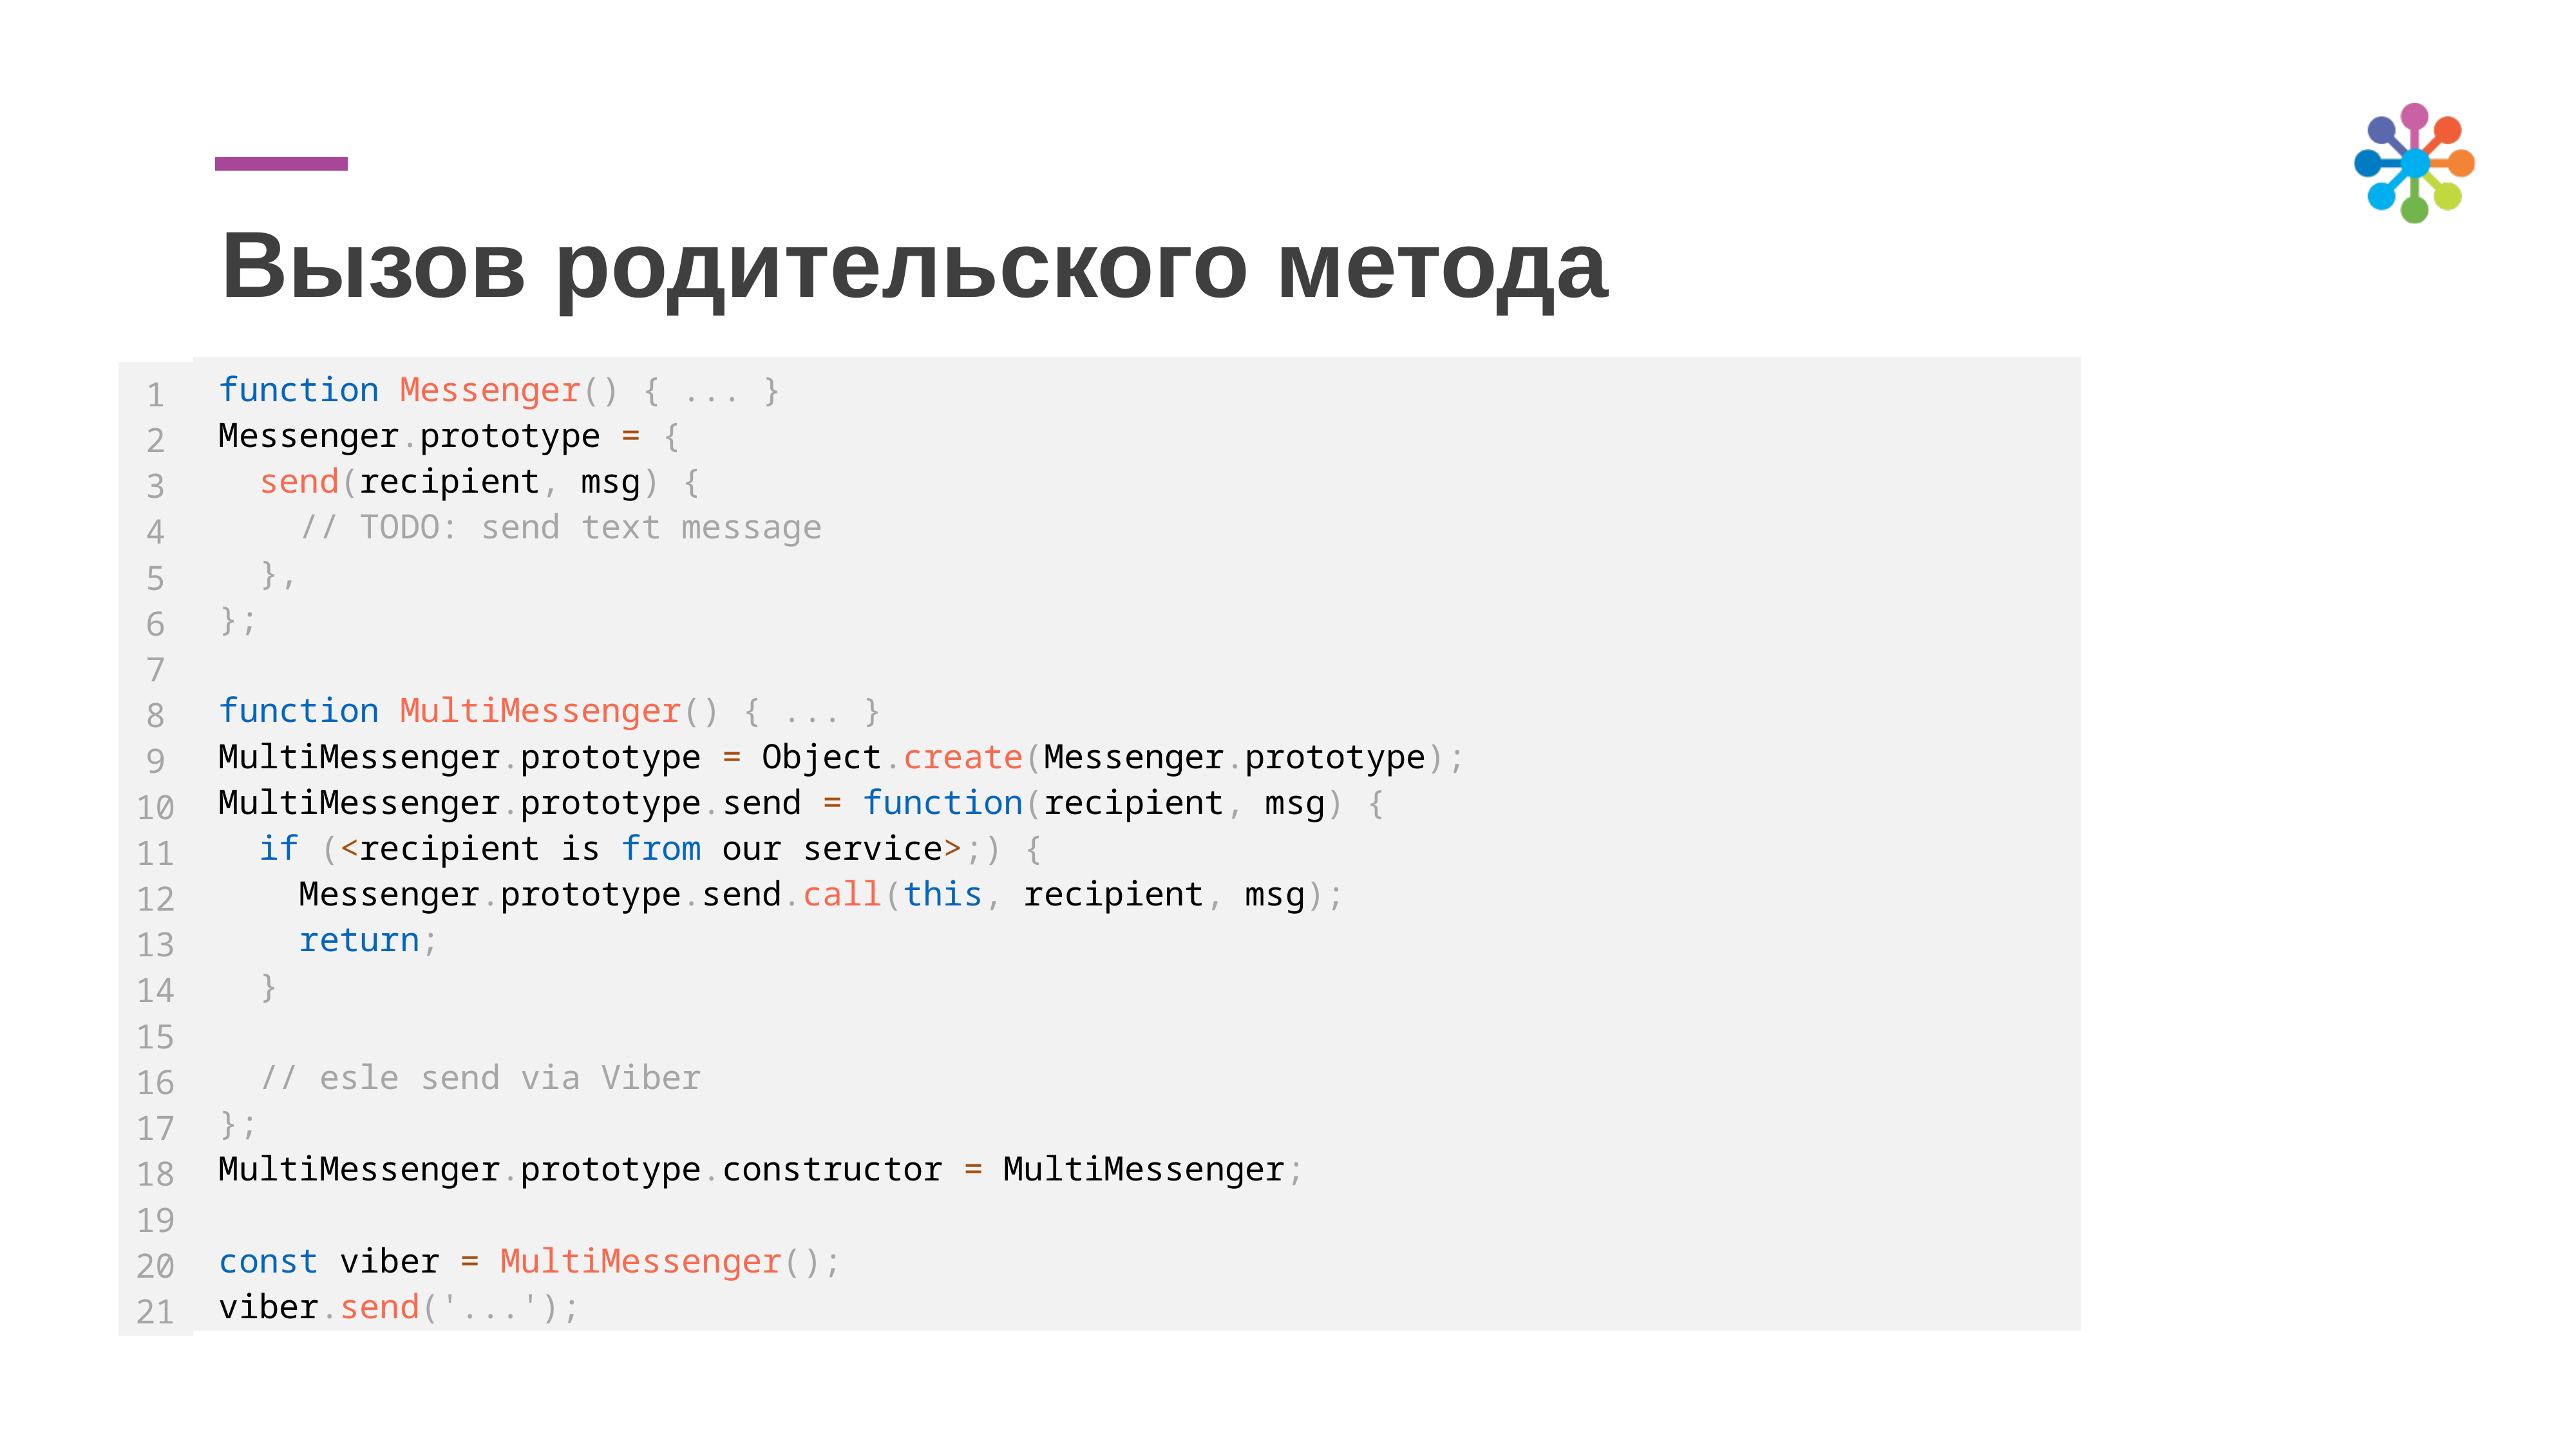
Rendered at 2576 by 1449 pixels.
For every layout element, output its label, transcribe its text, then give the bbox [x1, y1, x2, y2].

picture [2354, 103, 2476, 225]
text_box Вызов родительского метода [215, 198, 2050, 321]
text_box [118, 356, 2081, 1341]
